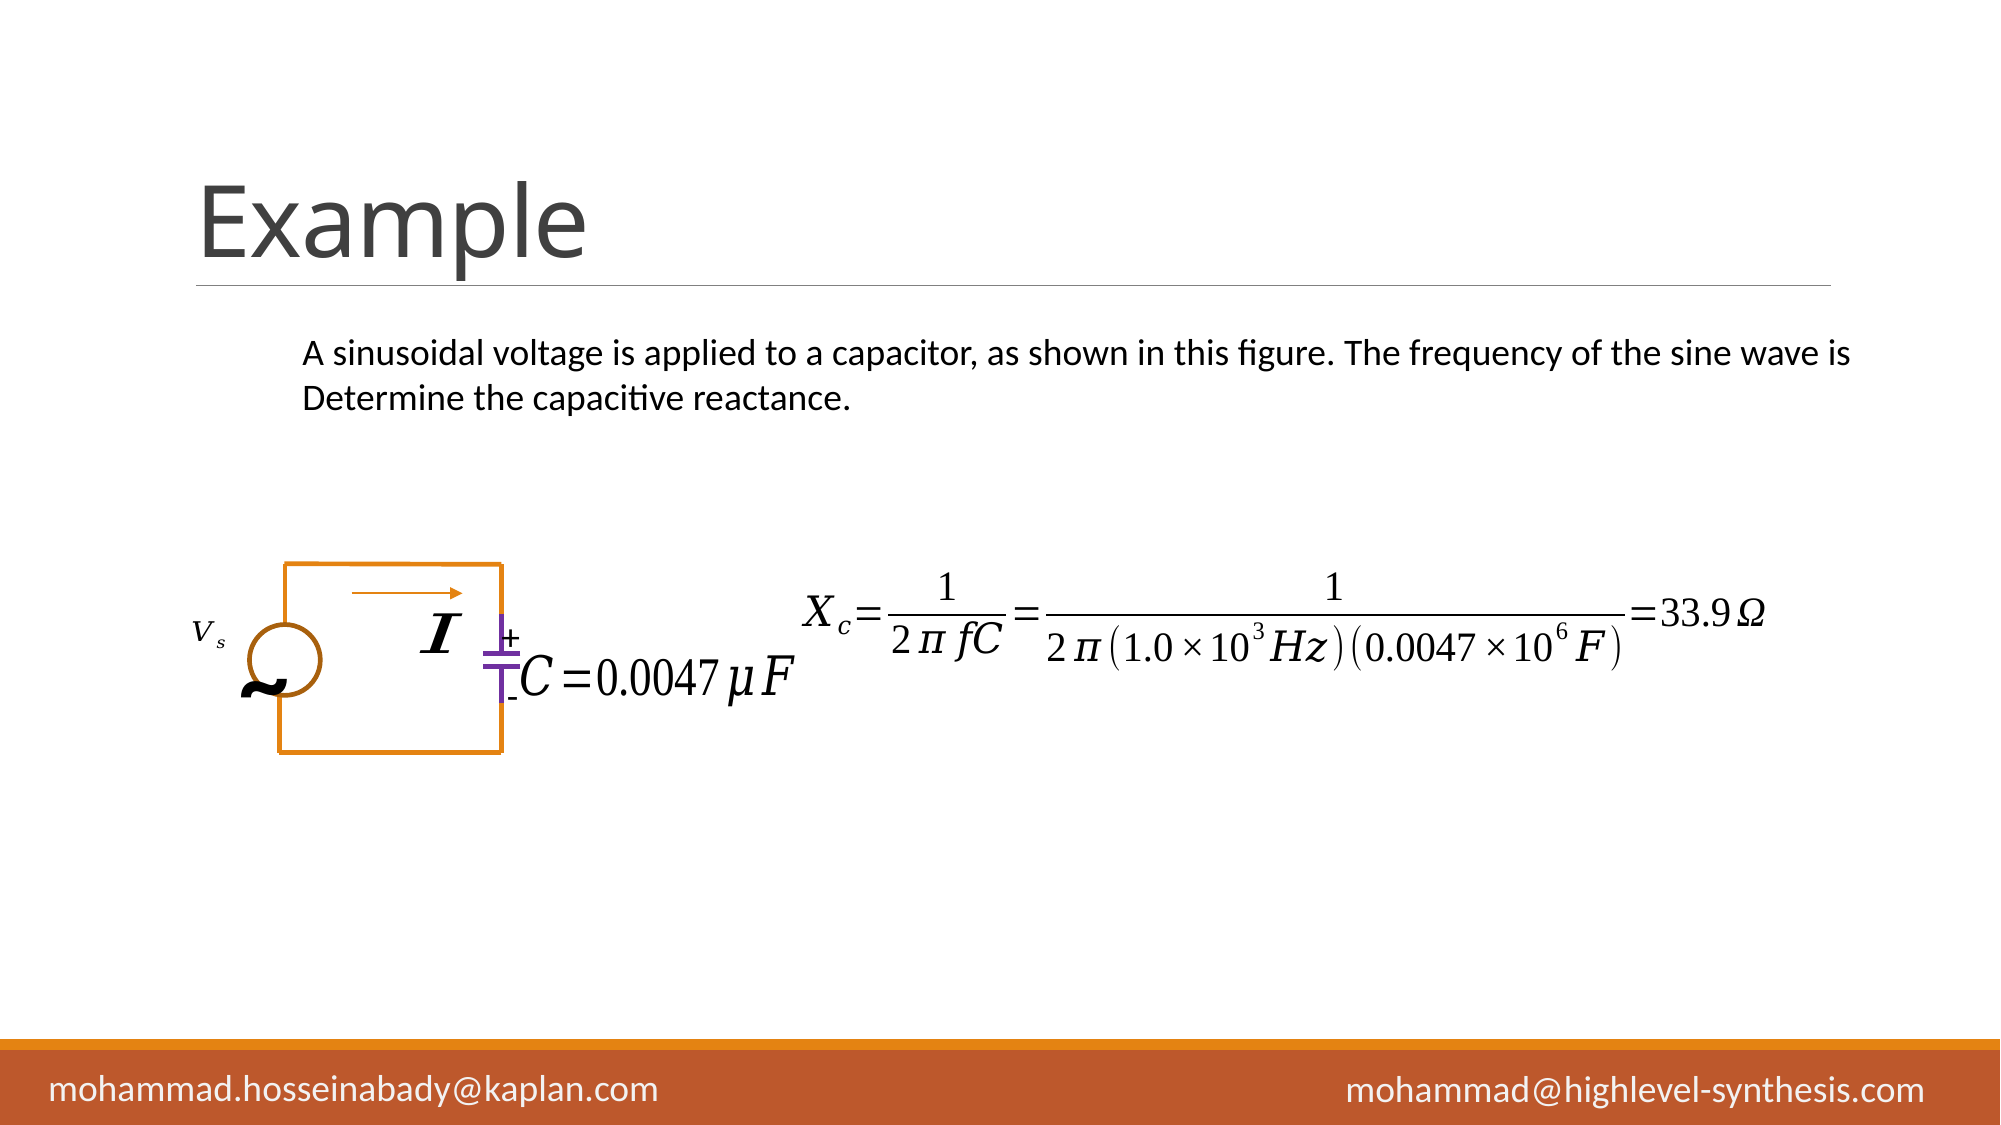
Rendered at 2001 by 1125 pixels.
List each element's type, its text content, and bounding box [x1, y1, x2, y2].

text_box + [486, 605, 535, 666]
text_box [304, 628, 322, 692]
text_box - [492, 664, 534, 724]
text_box ~ [224, 609, 304, 744]
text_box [593, 501, 689, 820]
title Example [180, 47, 1830, 285]
